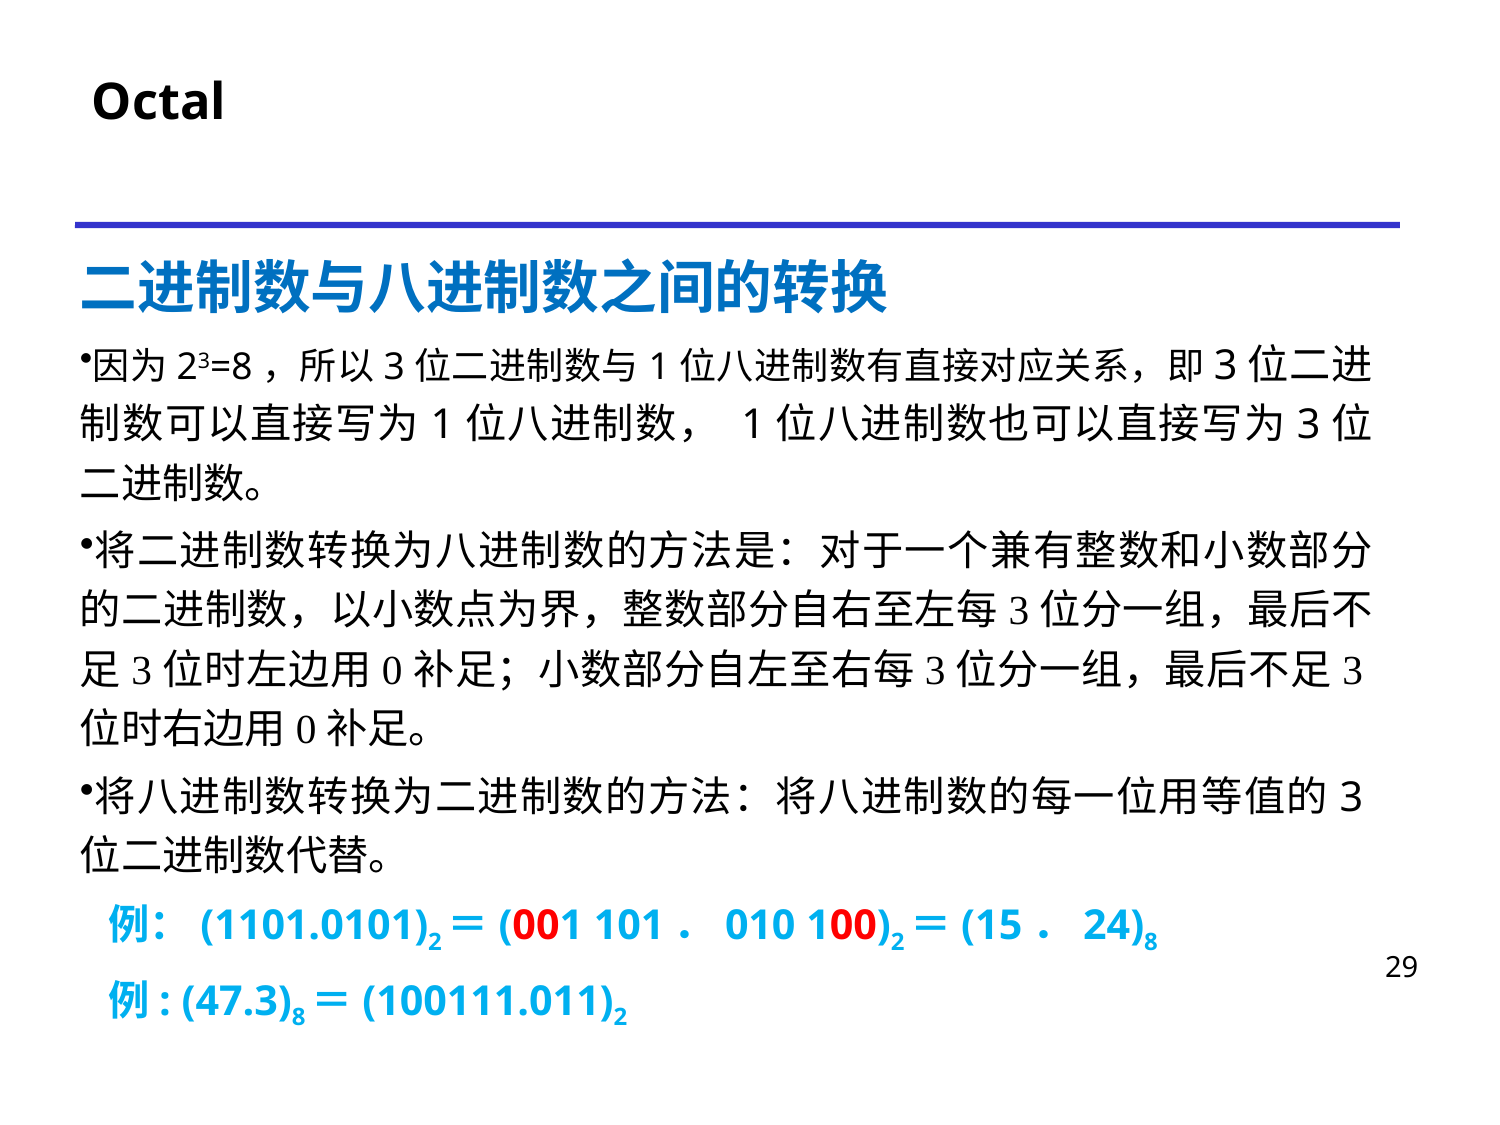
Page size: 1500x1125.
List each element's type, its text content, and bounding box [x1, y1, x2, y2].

title Octal [76, 31, 1468, 138]
list 二进制数与八进制数之间的转换 因为23=8，所以3位二进制数与1位八进制数有直接对应关系，即3位二进制数可以直接写为1位八进制数， 1位八进制数也可以直接写为3位二进制数。 将二进制数转换为八进制数的方法是：对于一个兼有整数和小数部分的二进制数，以小数点为界，整数部分自右至左每3位分一组，最后不足3位时左边用0补足；小数部分自左至右每3位分一组，最后不足3位时右边用0补足。 将八进制数转换为二进制数的方法：将八进制数的每一位用等值的3位二进制数代替。 例：(1101.0101)2＝(001 101．010 100)2＝(15．24)8 例: (47.3)8＝(100111.011)2 [64, 148, 1388, 1047]
slide_number 29 [1333, 940, 1434, 1027]
